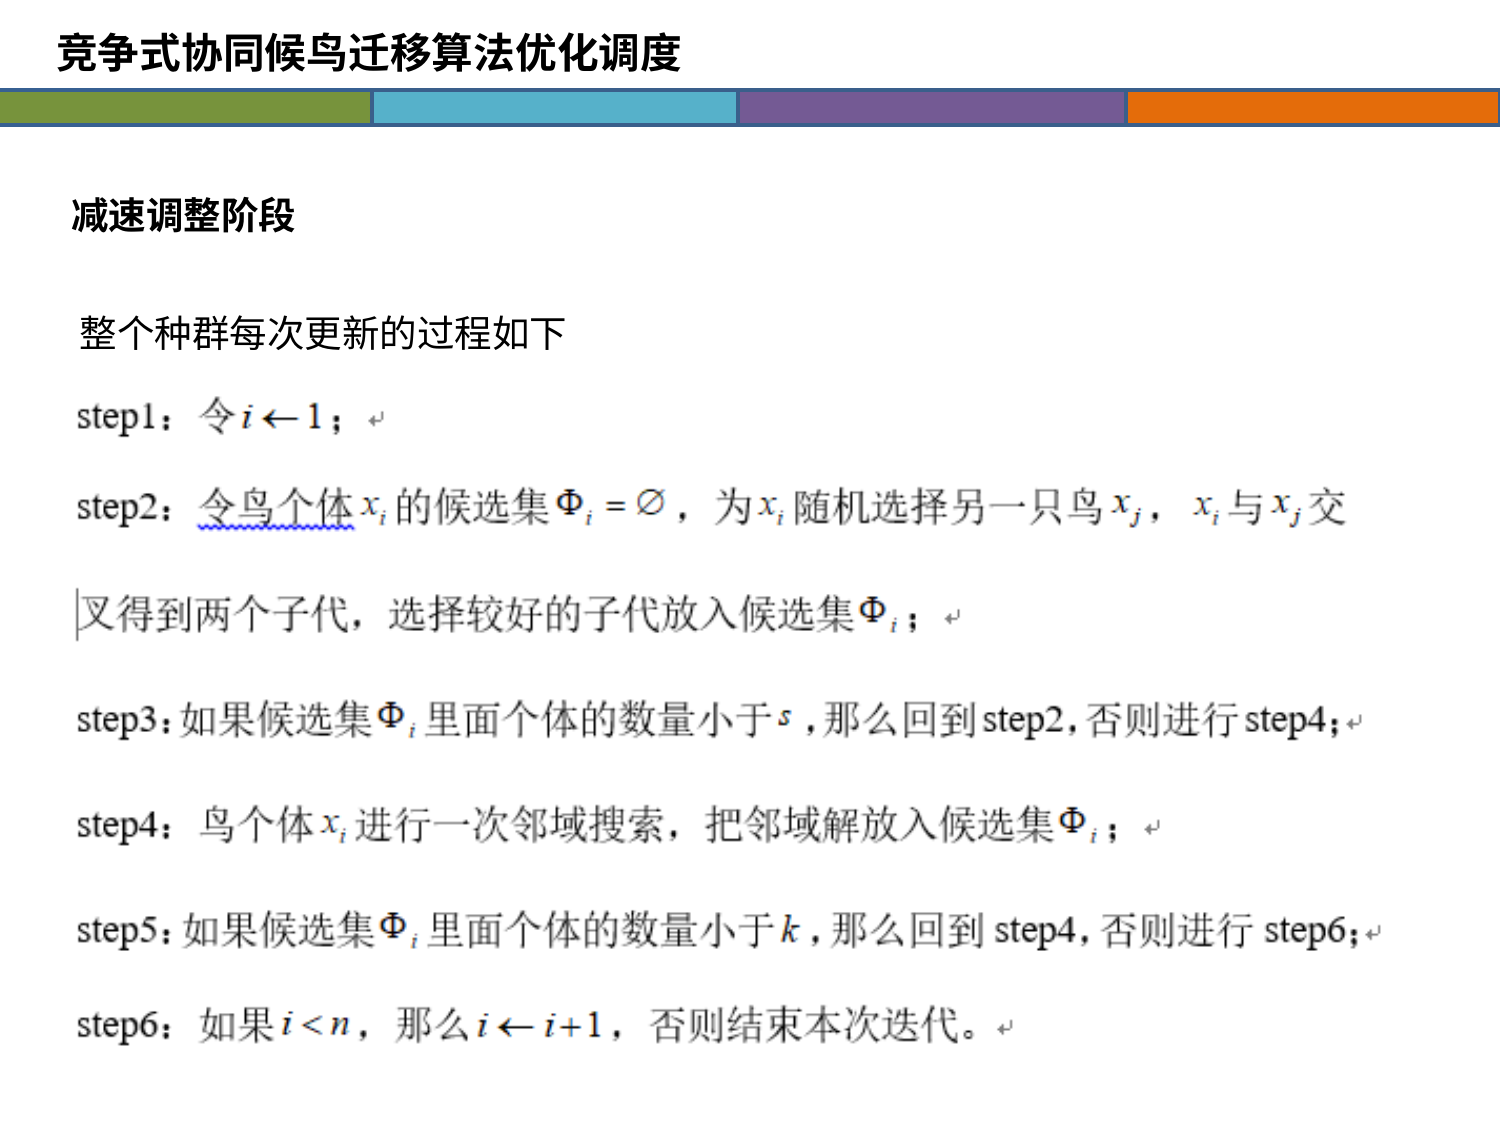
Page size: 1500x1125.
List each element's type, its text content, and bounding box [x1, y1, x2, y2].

text_box 整个种群每次更新的过程如下 [64, 302, 588, 363]
picture [40, 393, 1406, 1071]
text_box 竞争式协同候鸟迁移算法优化调度 [41, 19, 892, 84]
text_box 减速调整阶段 [56, 184, 312, 245]
